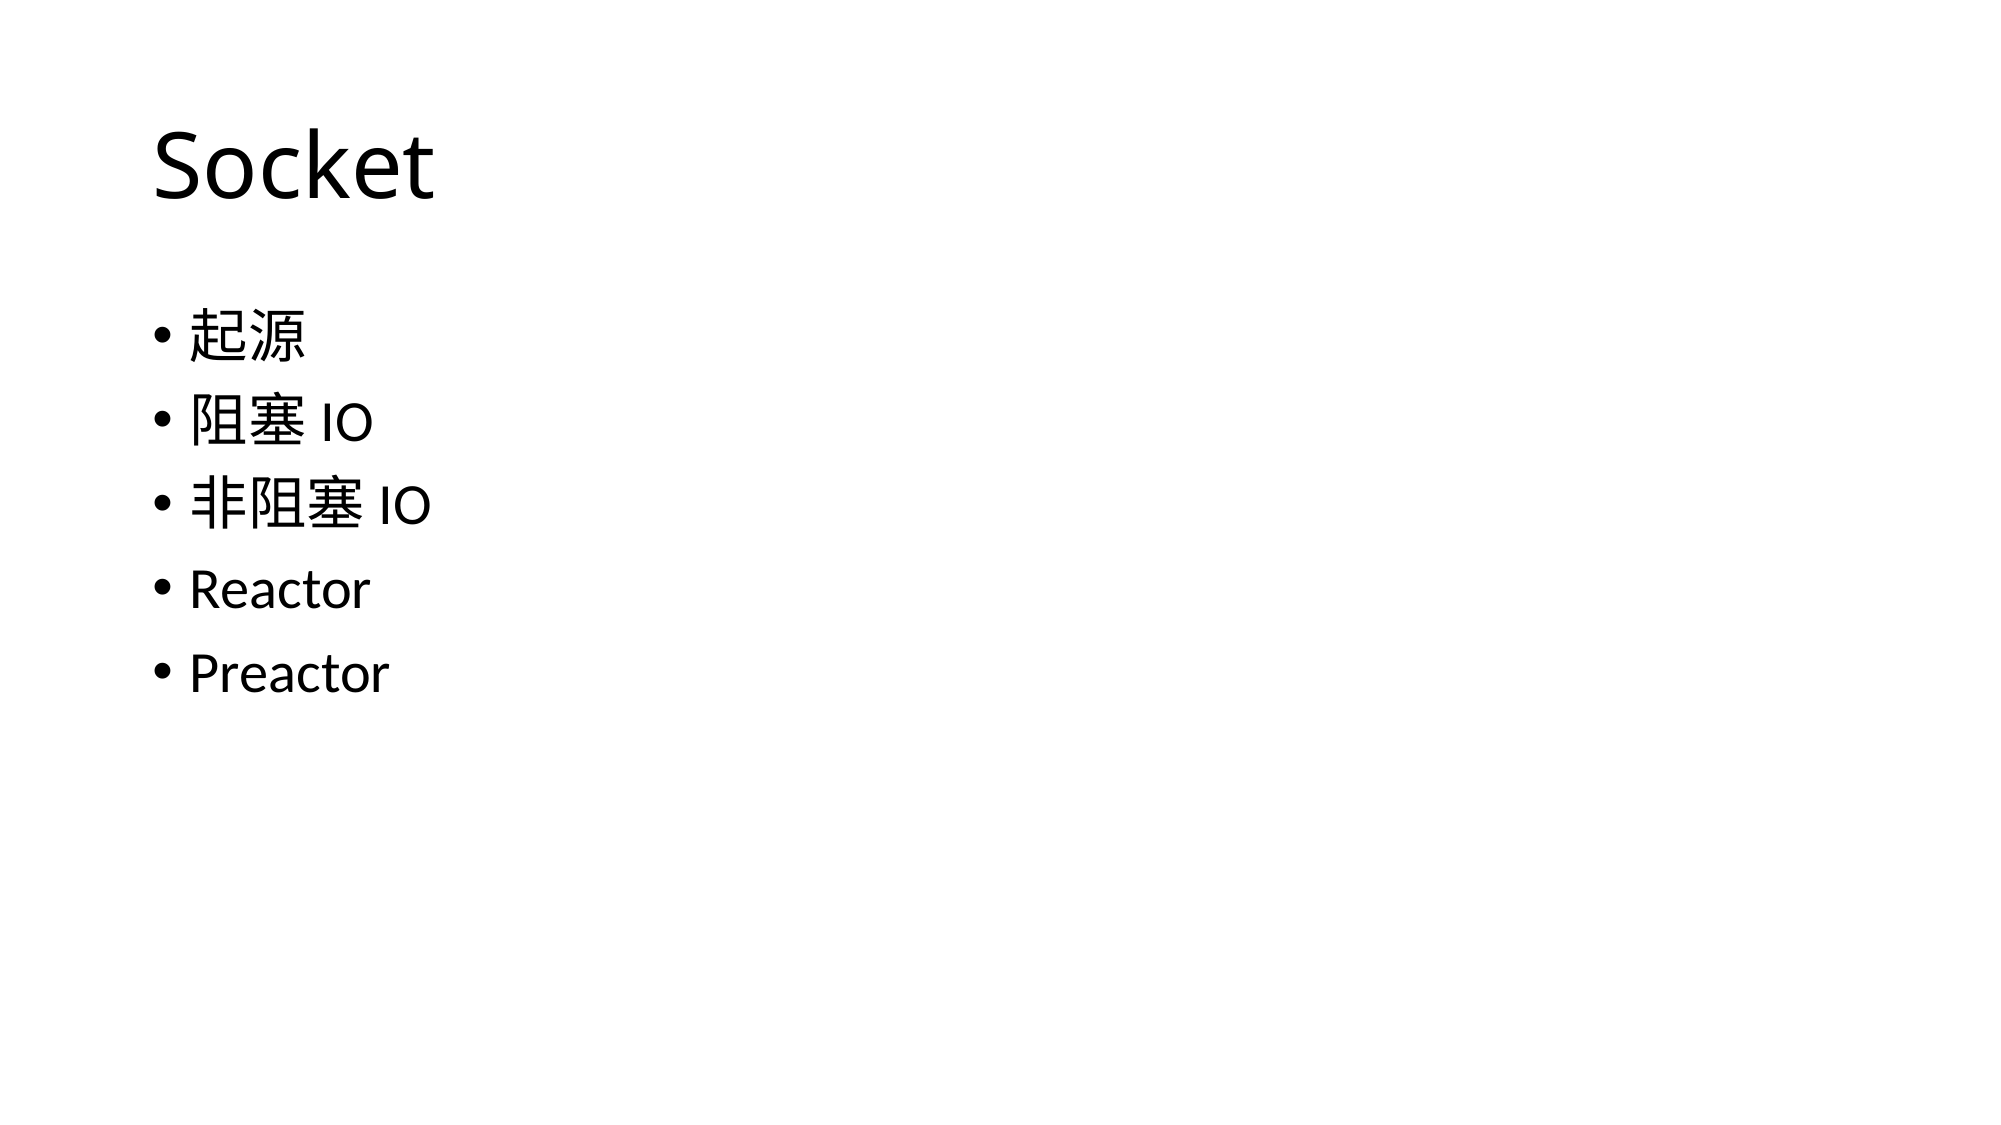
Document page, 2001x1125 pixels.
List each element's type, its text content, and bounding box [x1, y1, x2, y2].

list 起源 阻塞IO 非阻塞IO Reactor Preactor [137, 299, 1863, 1014]
title Socket [137, 59, 1863, 278]
